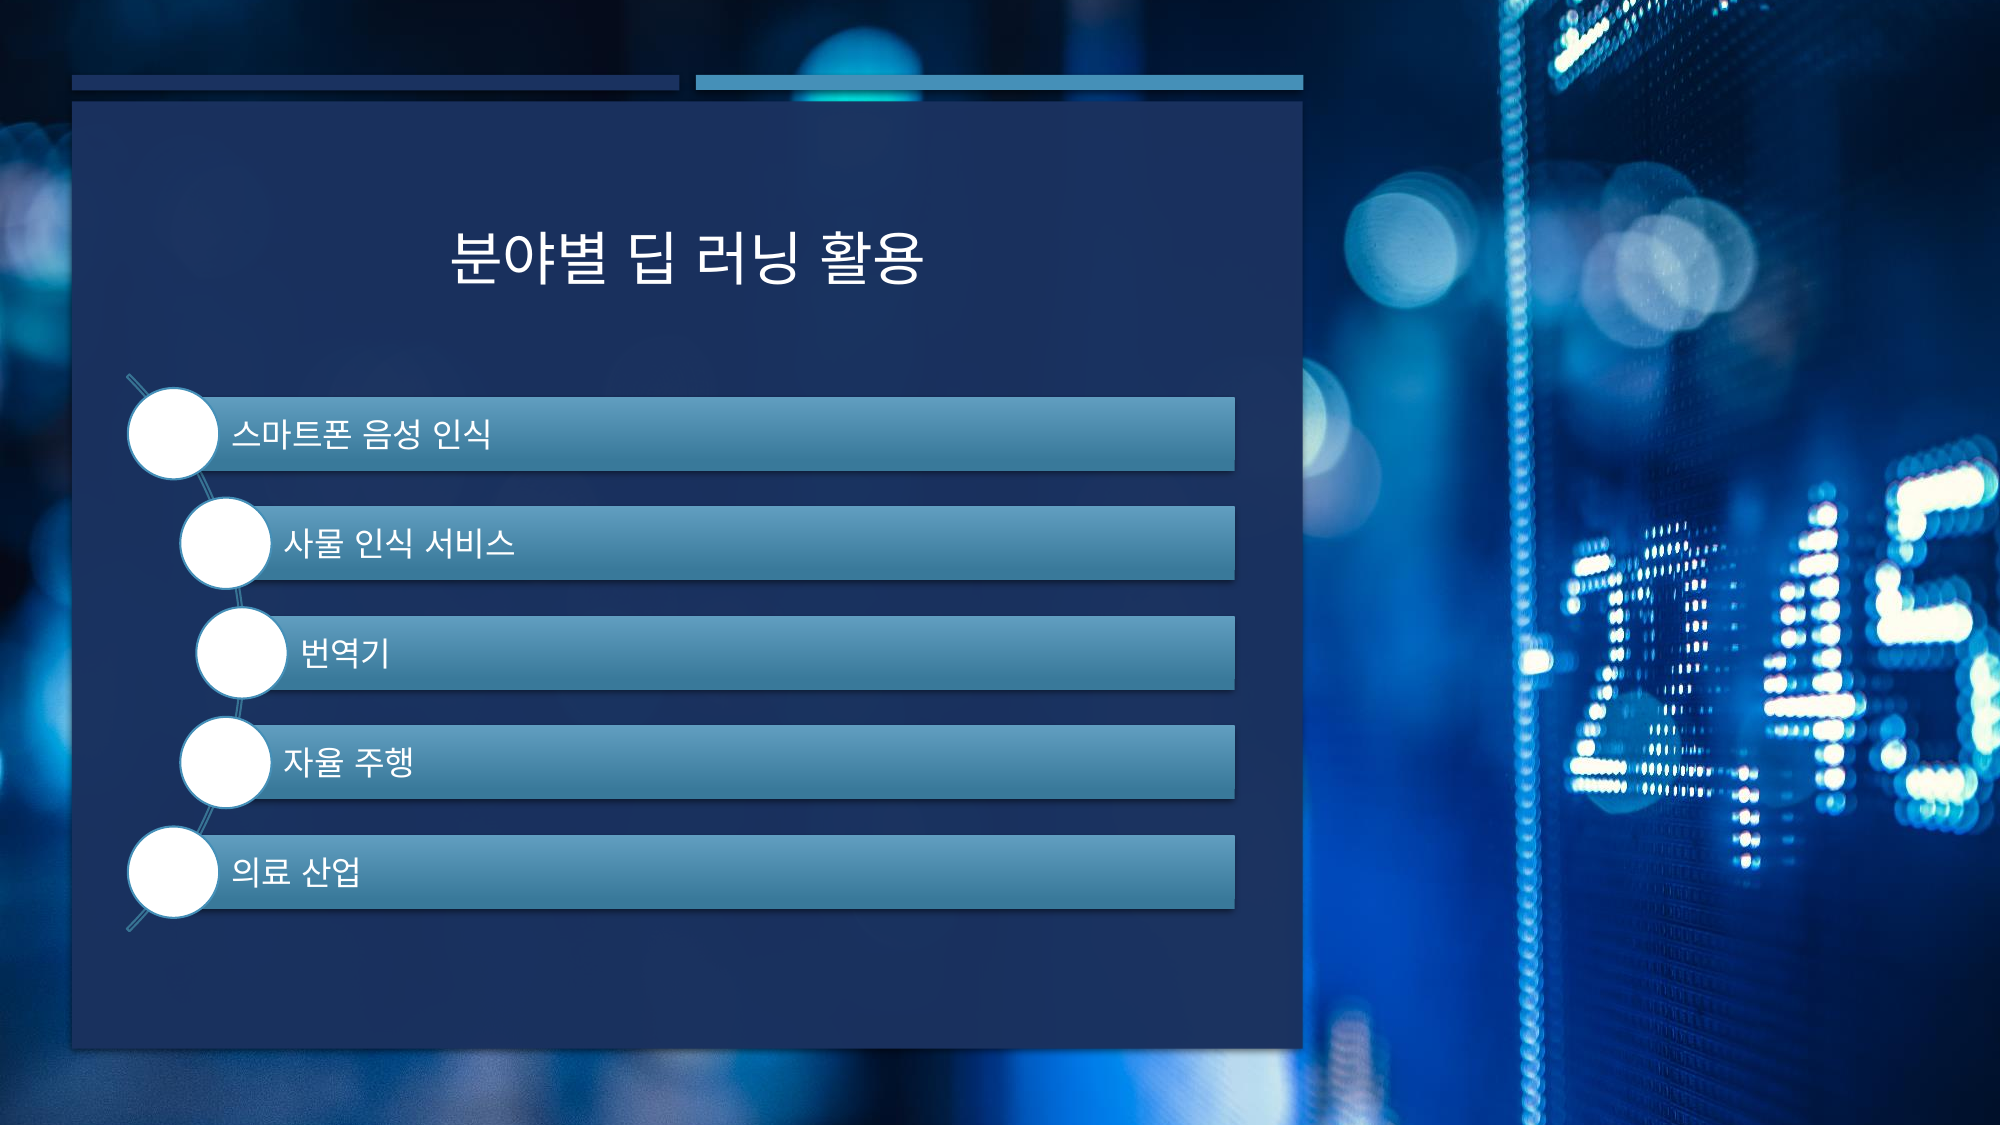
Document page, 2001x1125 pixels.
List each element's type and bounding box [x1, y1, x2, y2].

picture [0, 0, 2000, 1125]
text_box [71, 74, 1304, 1049]
text_box [0, 258, 1236, 1048]
